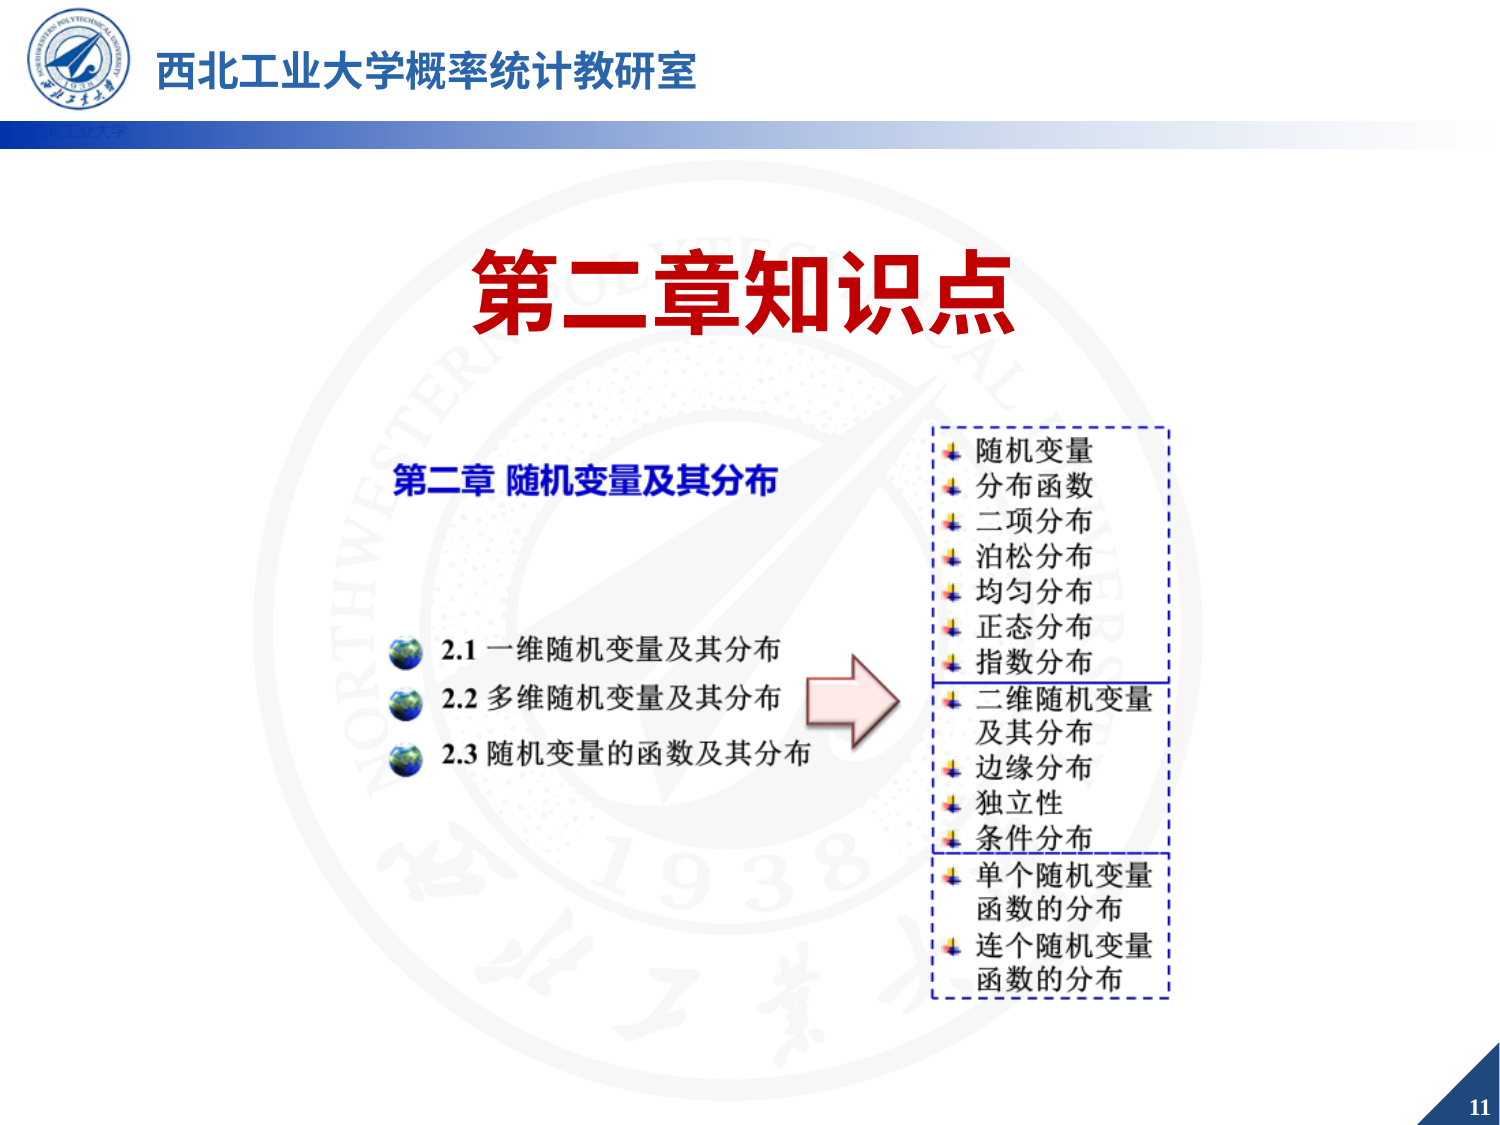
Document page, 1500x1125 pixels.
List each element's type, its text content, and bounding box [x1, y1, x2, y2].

picture [371, 420, 1172, 1012]
picture [3, 1, 152, 121]
text_box 11 [1416, 1067, 1500, 1125]
title 第二章知识点 [112, 228, 1375, 417]
